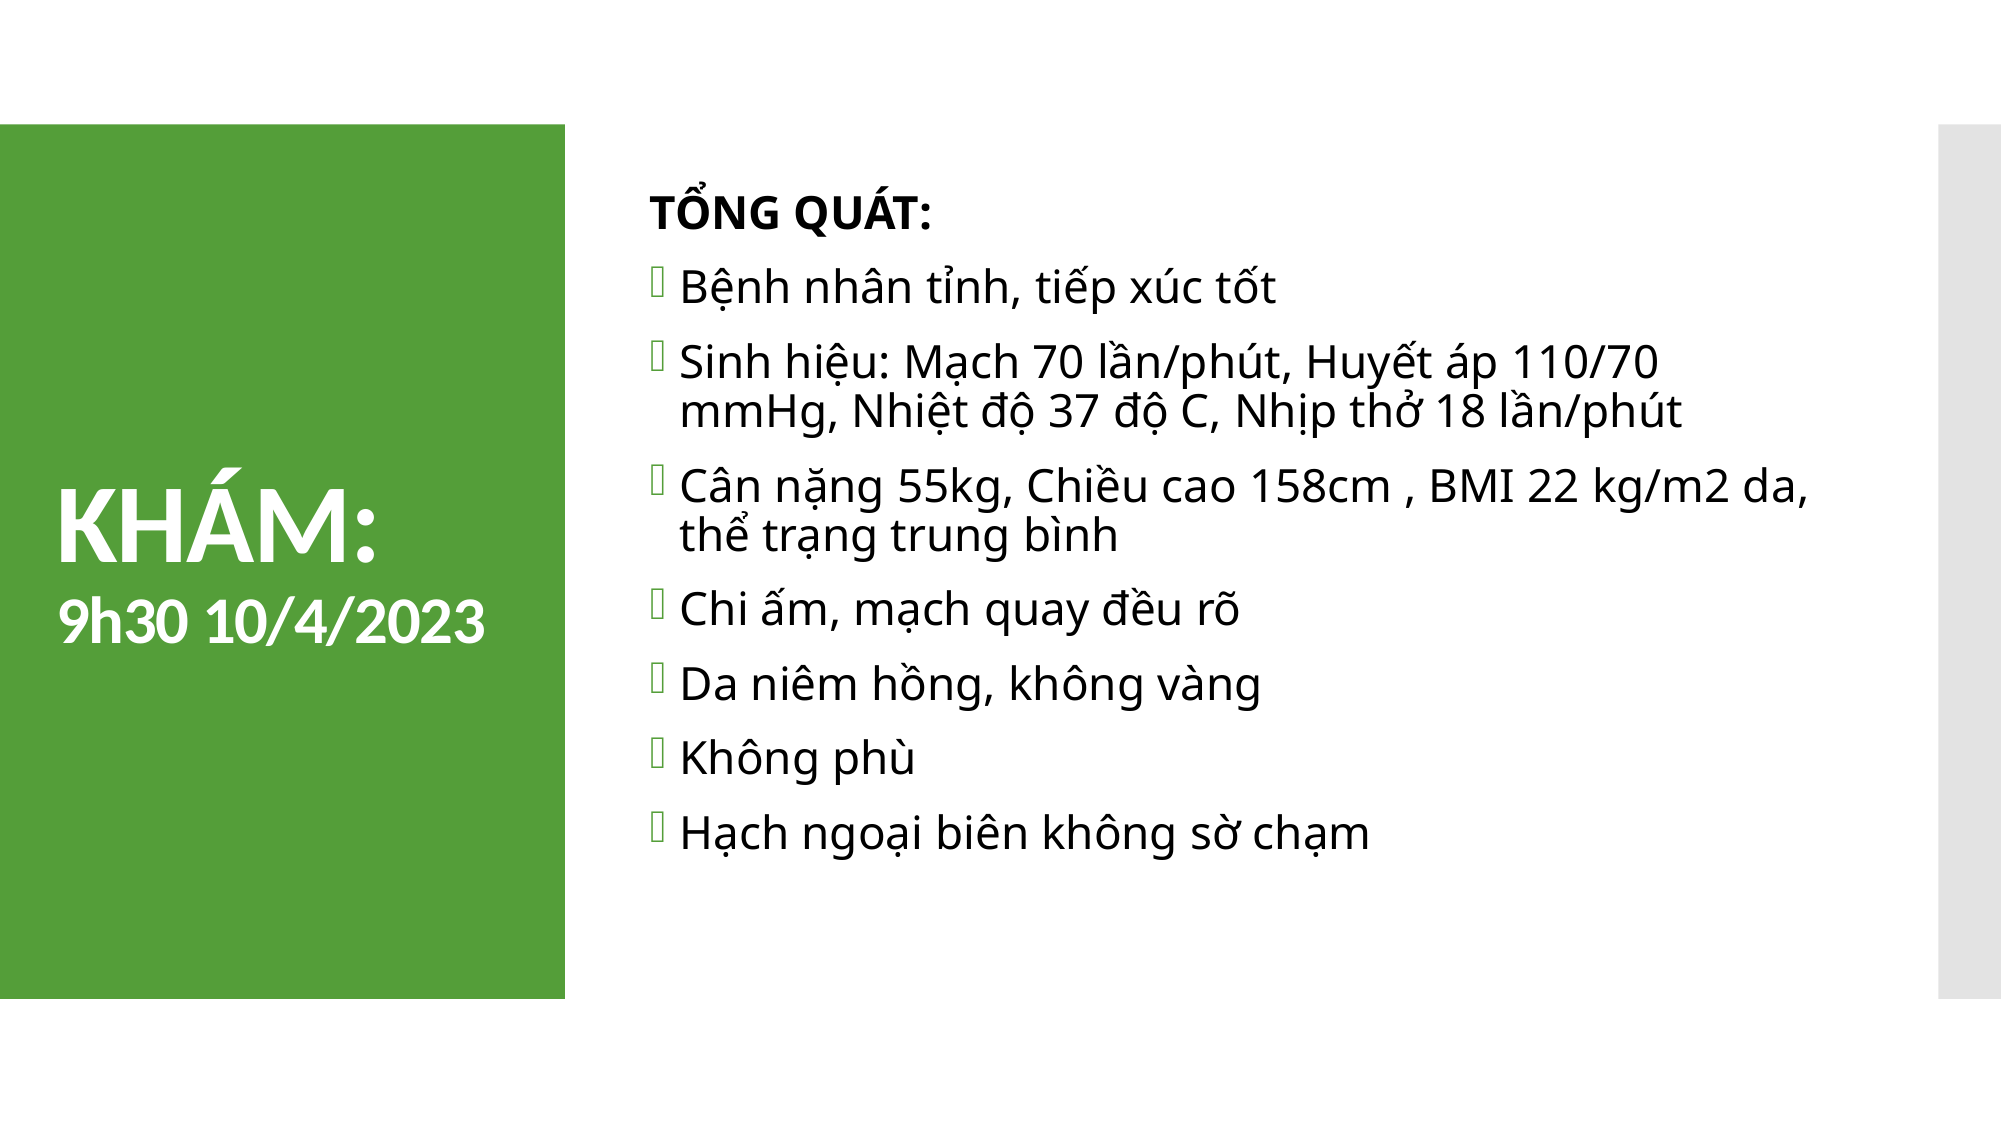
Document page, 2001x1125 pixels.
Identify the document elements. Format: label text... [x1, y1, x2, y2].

list TỔNG QUÁT: Bệnh nhân tỉnh, tiếp xúc tốt Sinh hiệu: Mạch 70 lần/phút, Huyết áp 110/70 mmHg, Nhiệt độ 37 độ C, Nhịp thở 18 lần/phút Cân nặng 55kg, Chiều cao 158cm , BMI 22 kg/m2 da, thể trạng trung bình Chi ấm, mạch quay đều rõ Da niêm hồng, không vàng Không phù Hạch ngoại biên không sờ chạm [634, 141, 1835, 982]
title KHÁM: 9h30 10/4/2023 [41, 184, 525, 940]
